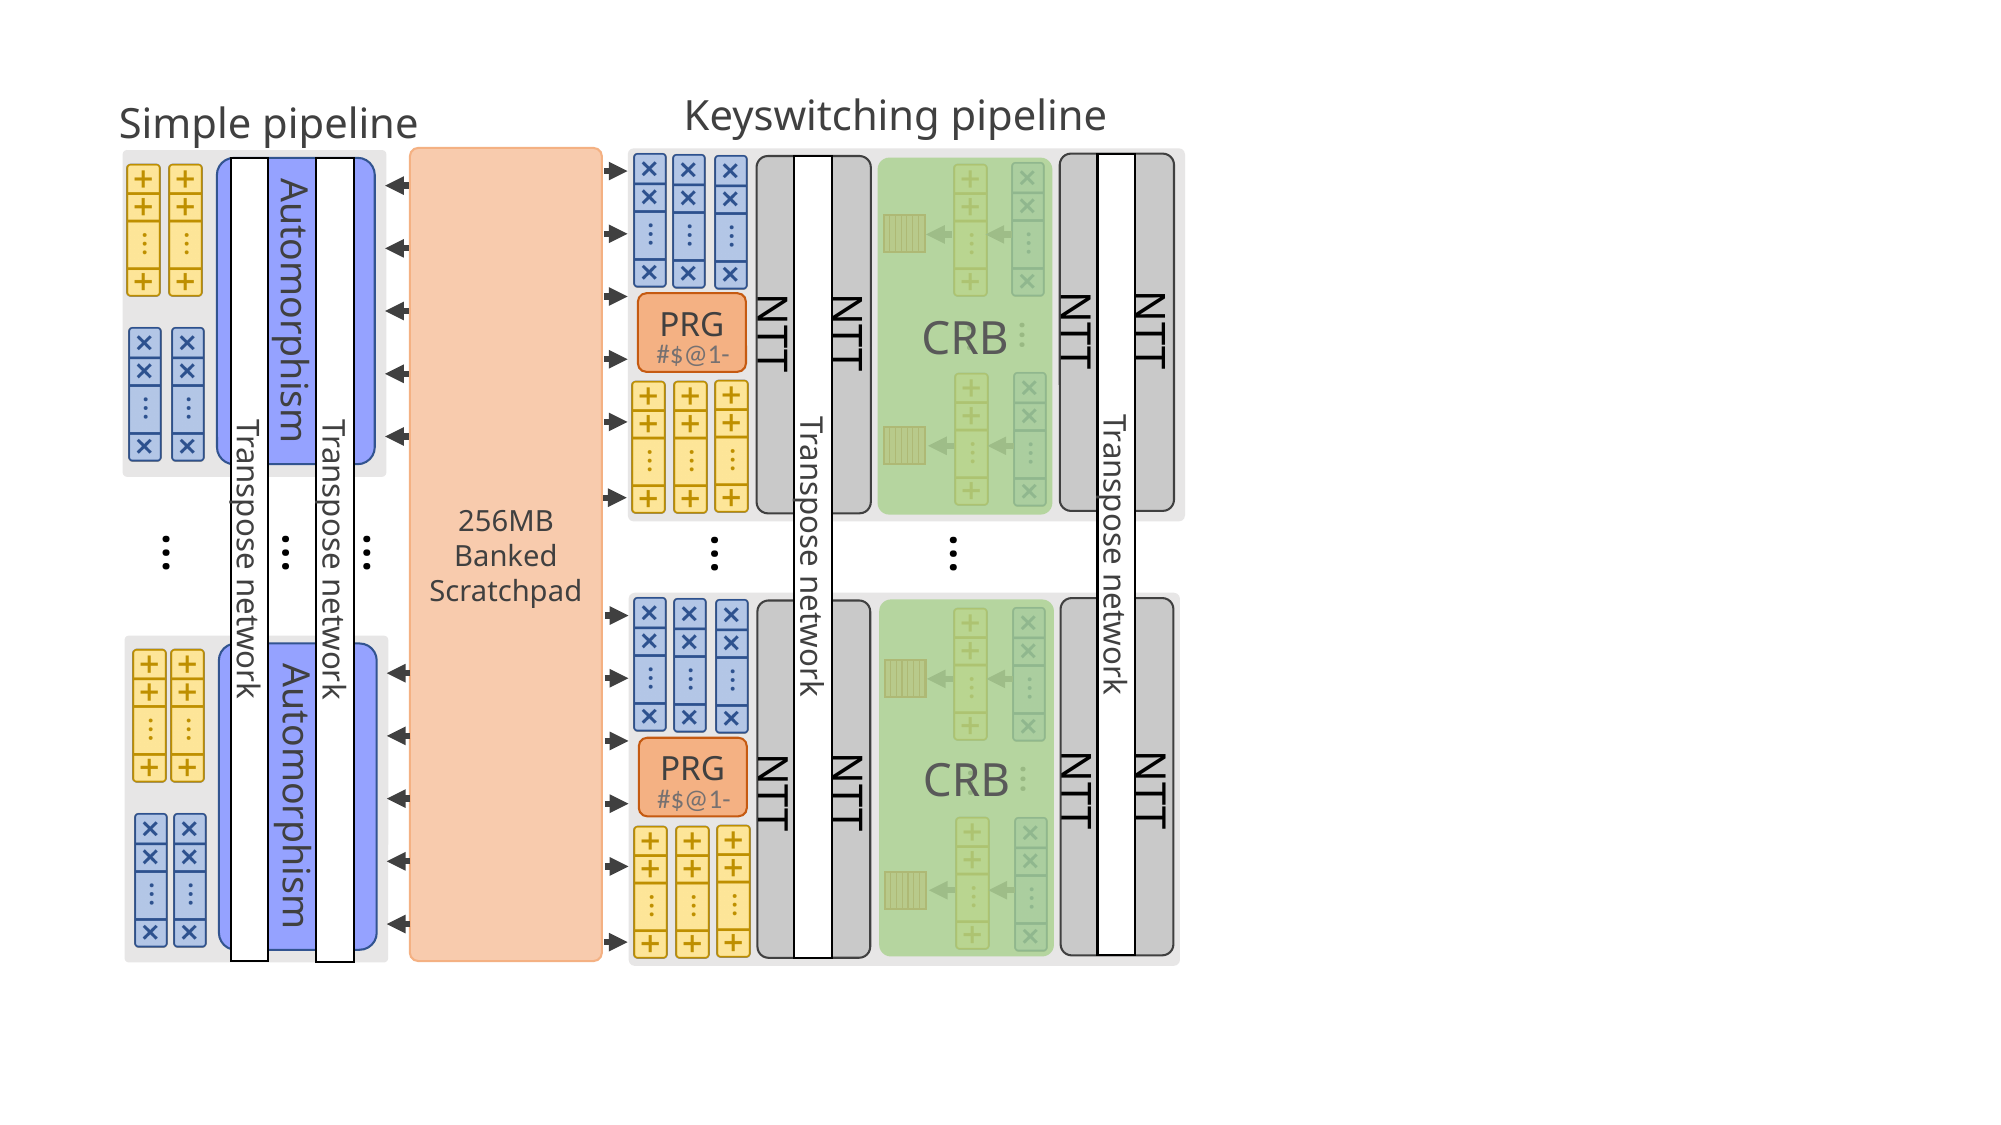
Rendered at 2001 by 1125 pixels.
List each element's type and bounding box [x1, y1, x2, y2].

picture [108, 634, 196, 964]
picture [146, 313, 196, 478]
text_box [196, 0, 1090, 1070]
picture [102, 149, 196, 478]
